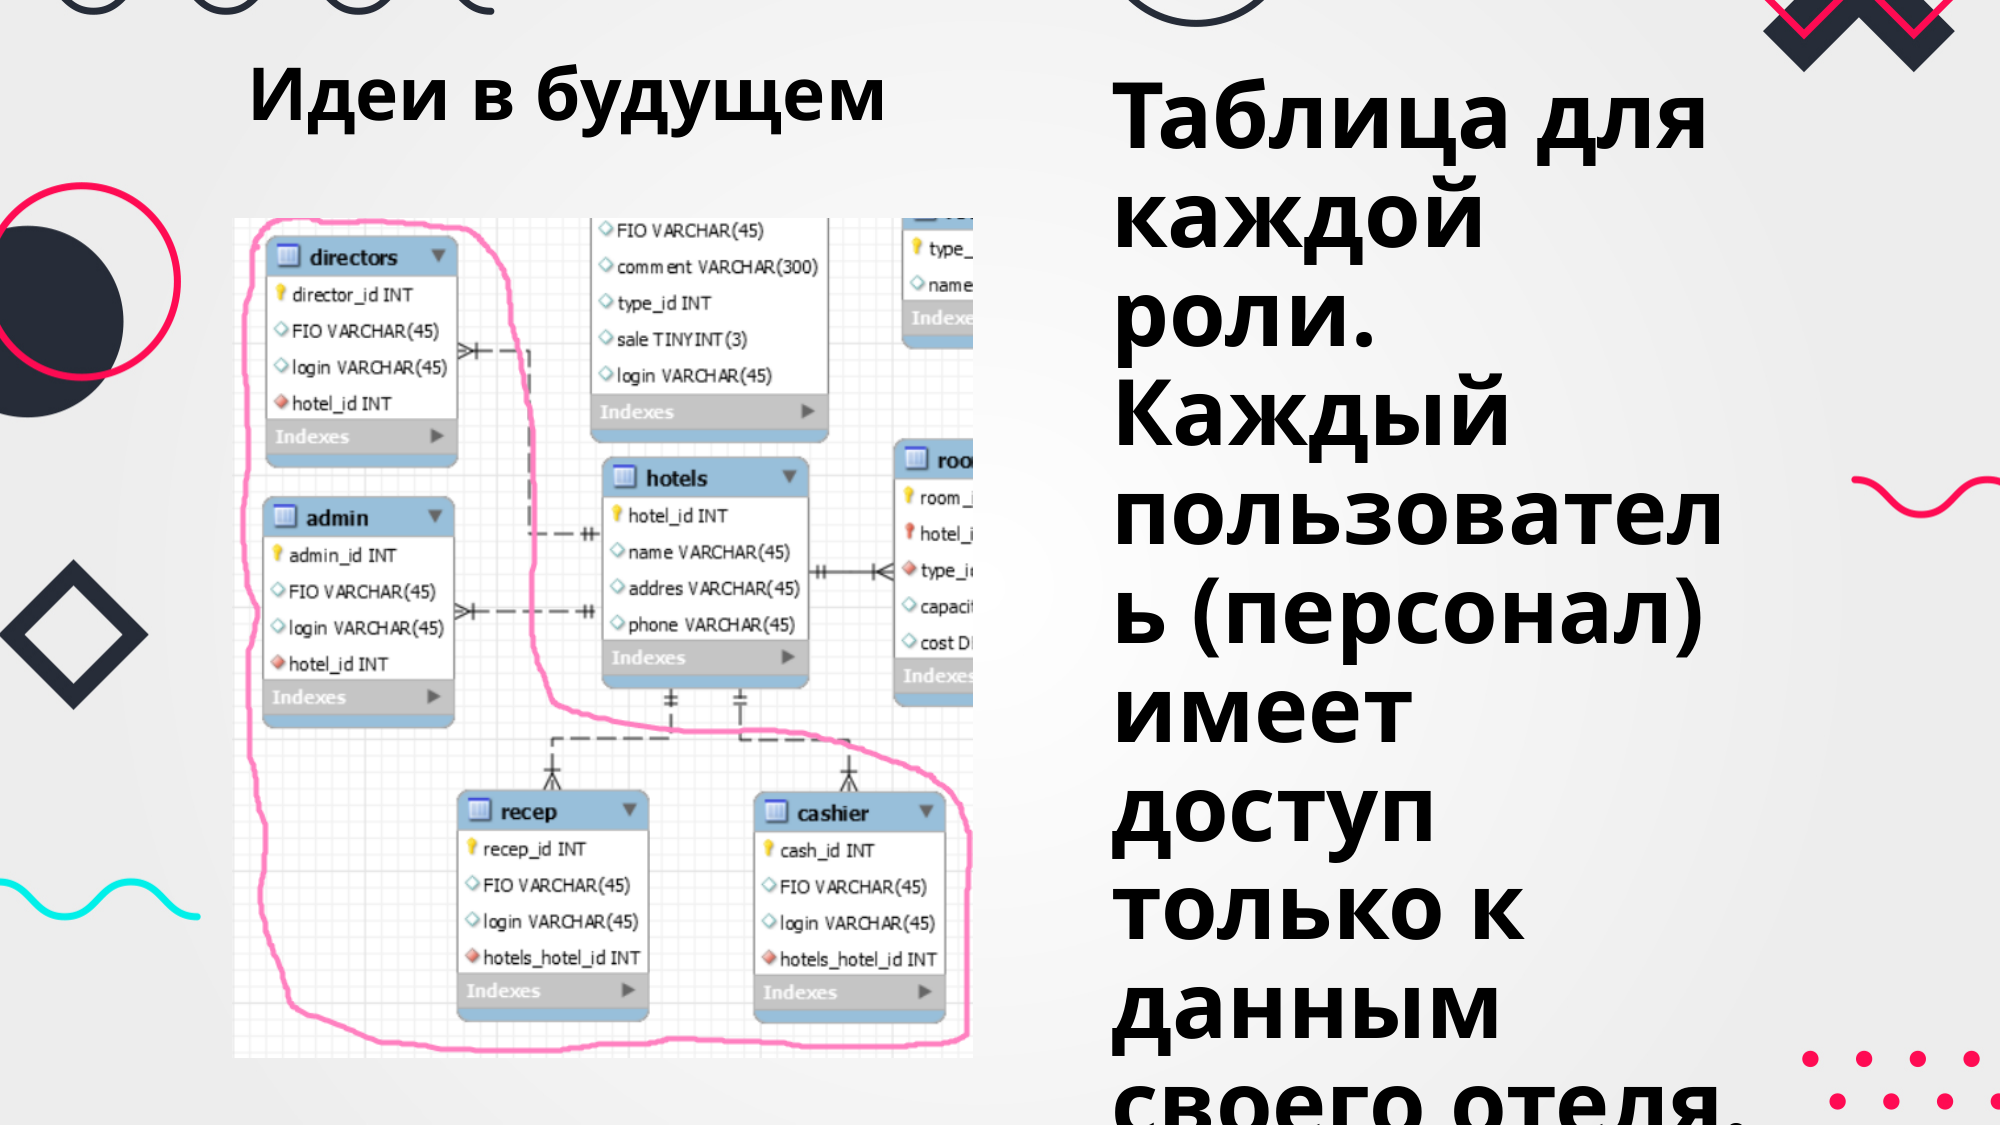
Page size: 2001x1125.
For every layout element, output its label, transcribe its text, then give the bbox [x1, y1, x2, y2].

title Идеи в будущем [232, 25, 952, 168]
text_box Таблица для каждой роли. Каждый пользователь (персонал) имеет доступ только к данным своего отеля. [1096, 205, 1768, 1022]
picture [0, 0, 2000, 1125]
